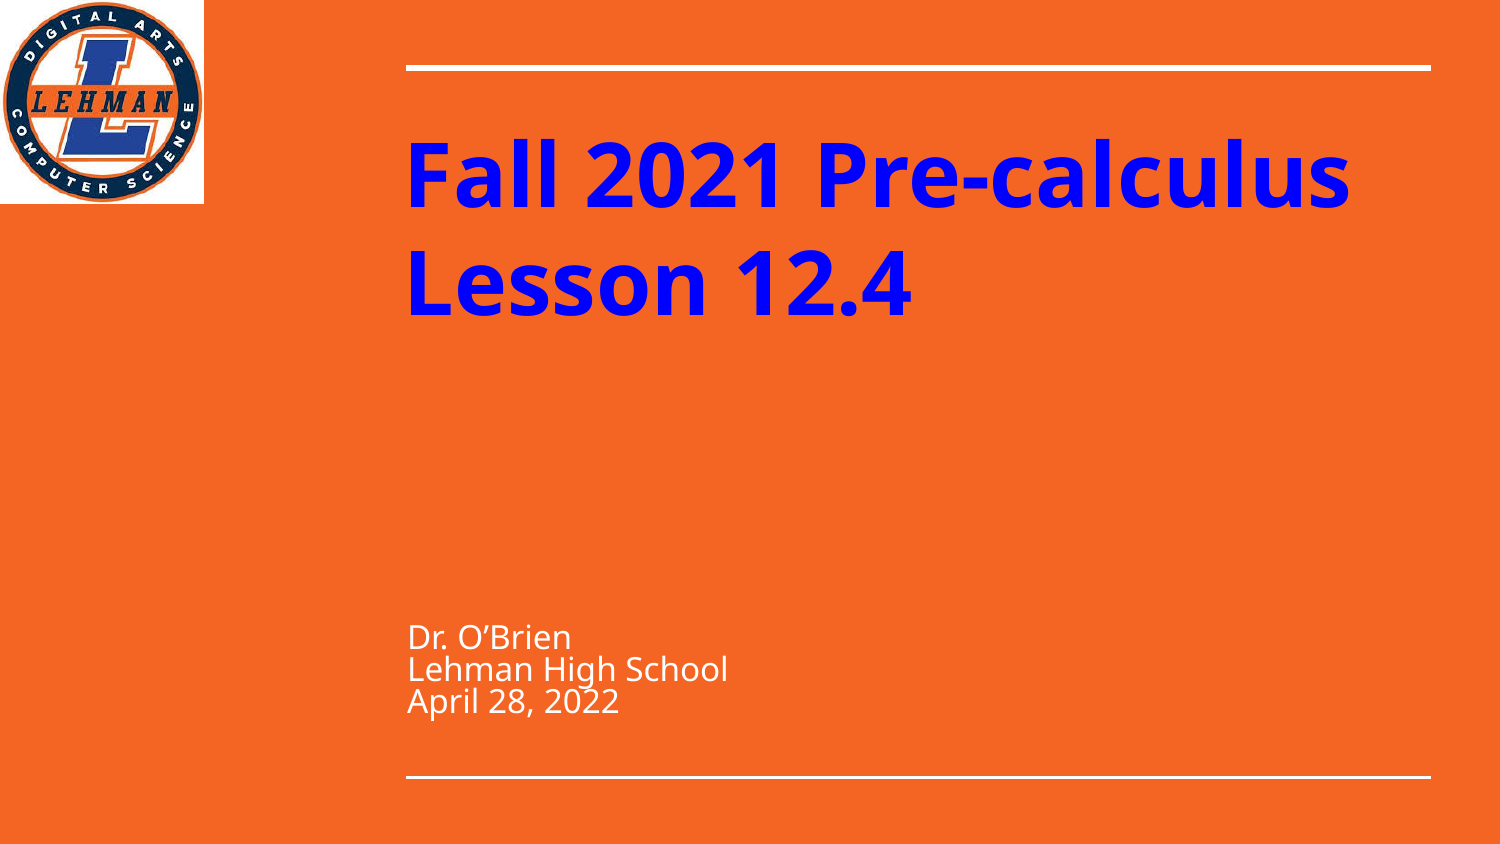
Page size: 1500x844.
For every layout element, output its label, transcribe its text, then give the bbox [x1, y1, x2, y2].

title Fall 2021 Pre-calculus Lesson 12.4 [388, 102, 1429, 357]
picture [0, 0, 204, 204]
subtitle Dr. O’Brien Lehman High School April 28, 2022 [391, 530, 1432, 736]
